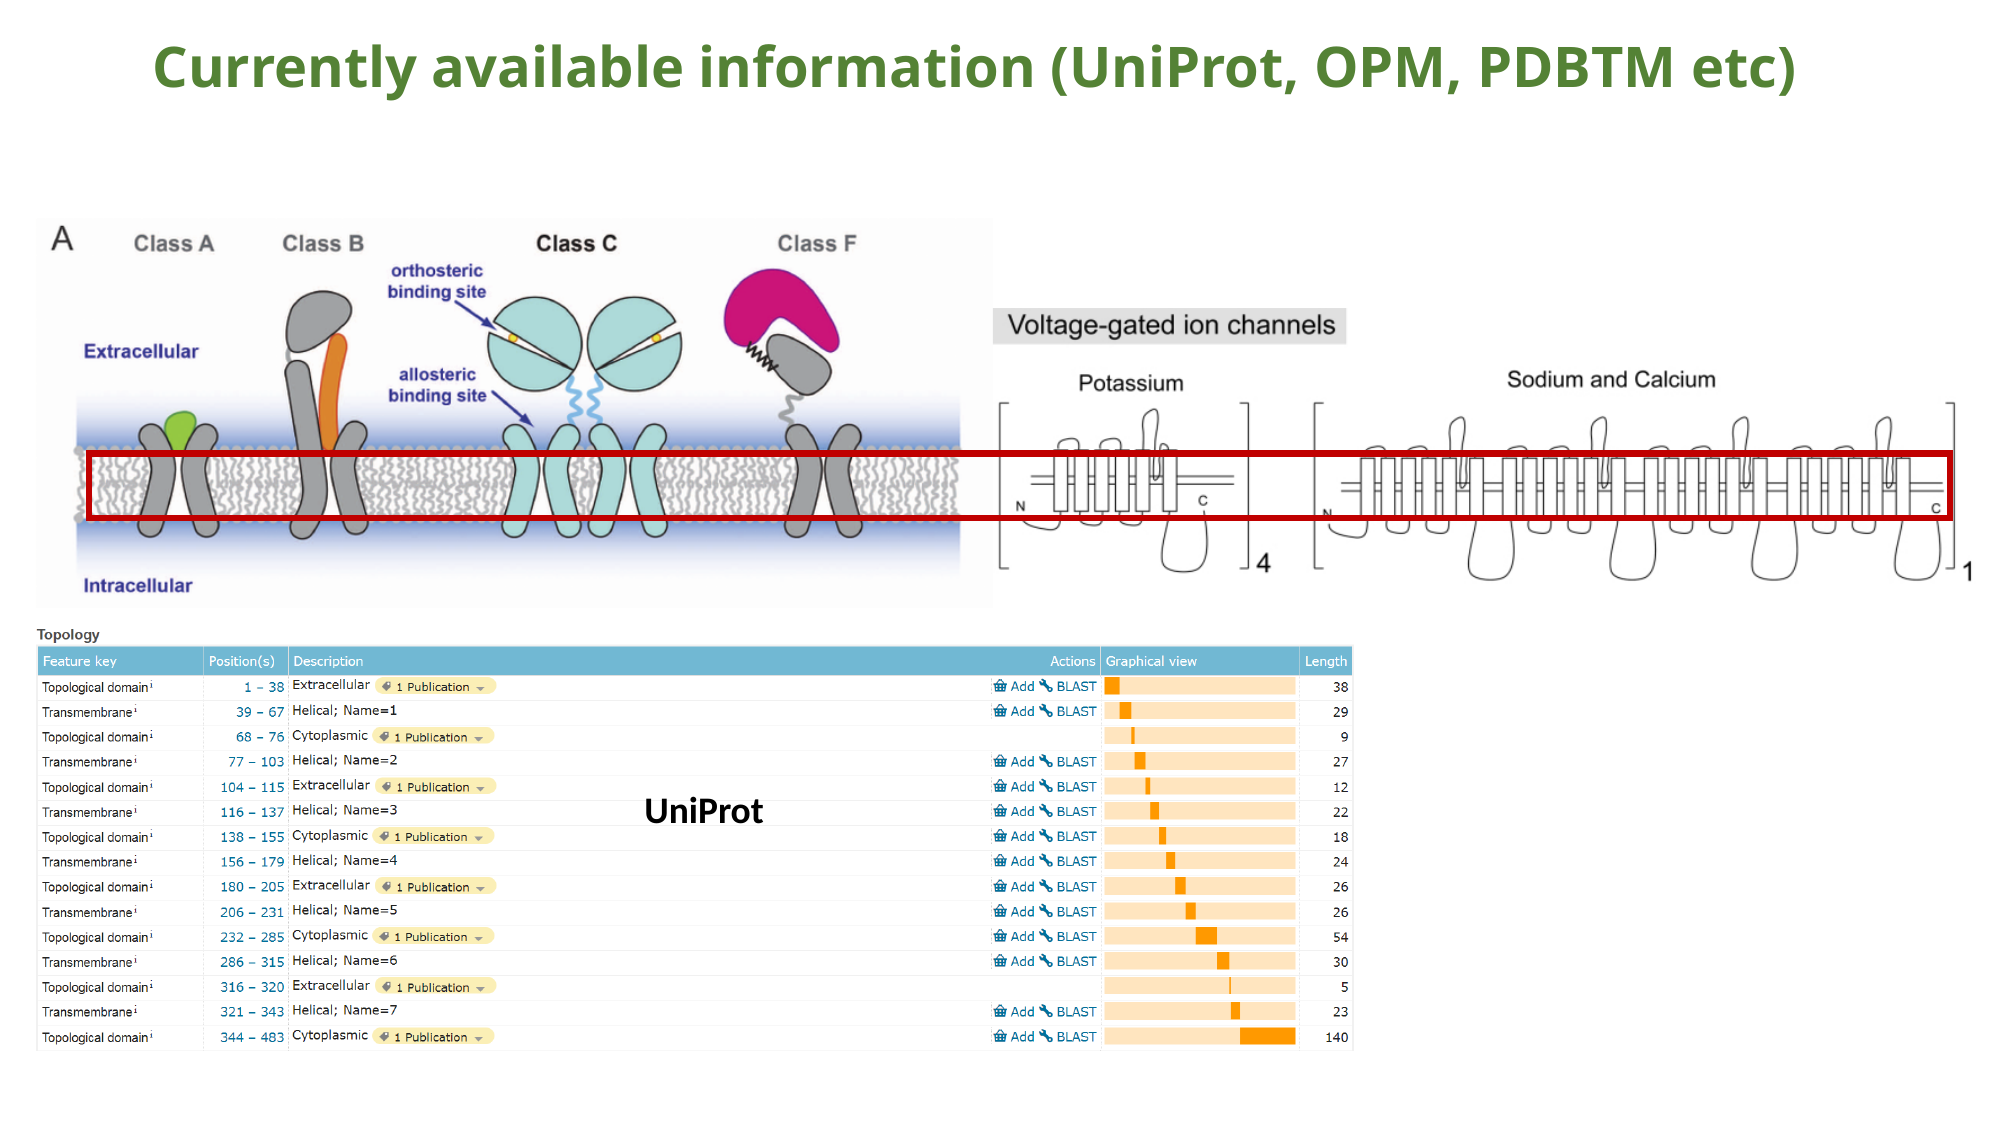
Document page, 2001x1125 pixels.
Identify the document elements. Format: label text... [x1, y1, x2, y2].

picture [35, 622, 1359, 1052]
title Currently available information (UniProt, OPM, PDBTM etc) [137, 28, 1863, 110]
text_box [35, 218, 1976, 608]
